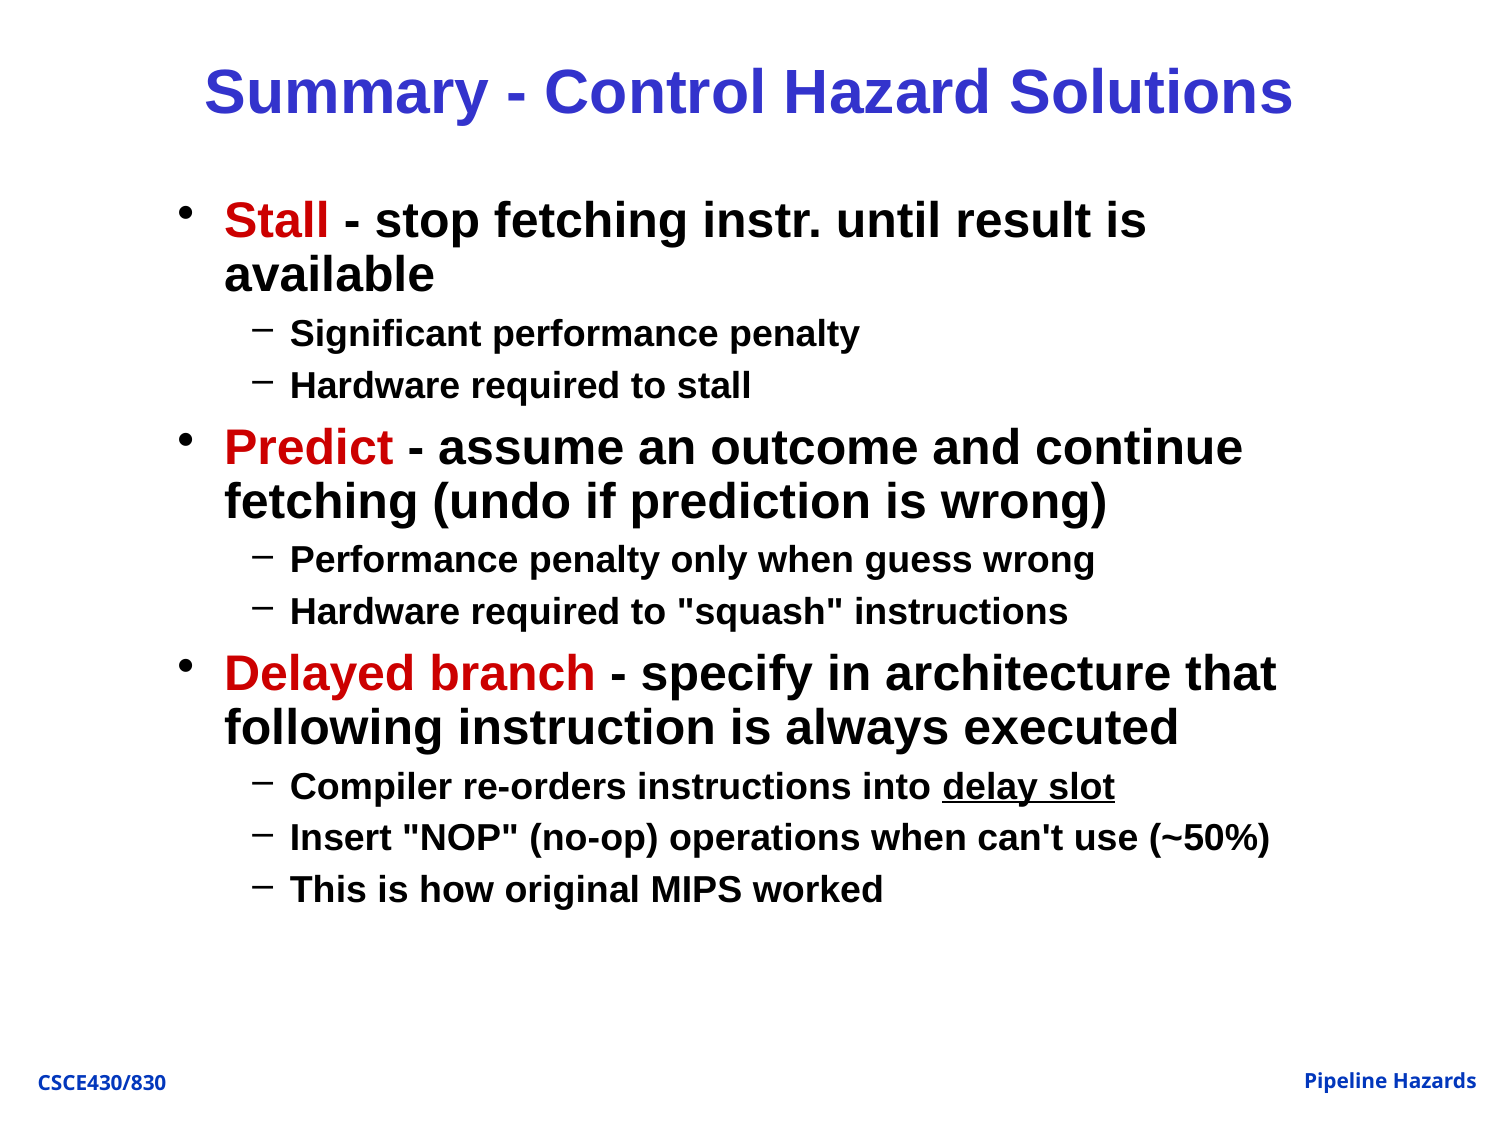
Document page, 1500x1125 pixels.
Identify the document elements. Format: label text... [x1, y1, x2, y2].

list Stall - stop fetching instr. until result is available Significant performance penalty Hardware required to stall Predict - assume an outcome and continue fetching (undo if prediction is wrong) Performance penalty only when guess wrong Hardware required to "squash" instructions Delayed branch - specify in architecture that following instruction is always executed Compiler re-orders instructions into delay slot Insert "NOP" (no-op) operations when can't use (~50%) This is how original MIPS worked [162, 187, 1338, 975]
title Summary - Control Hazard Solutions [162, 0, 1338, 187]
